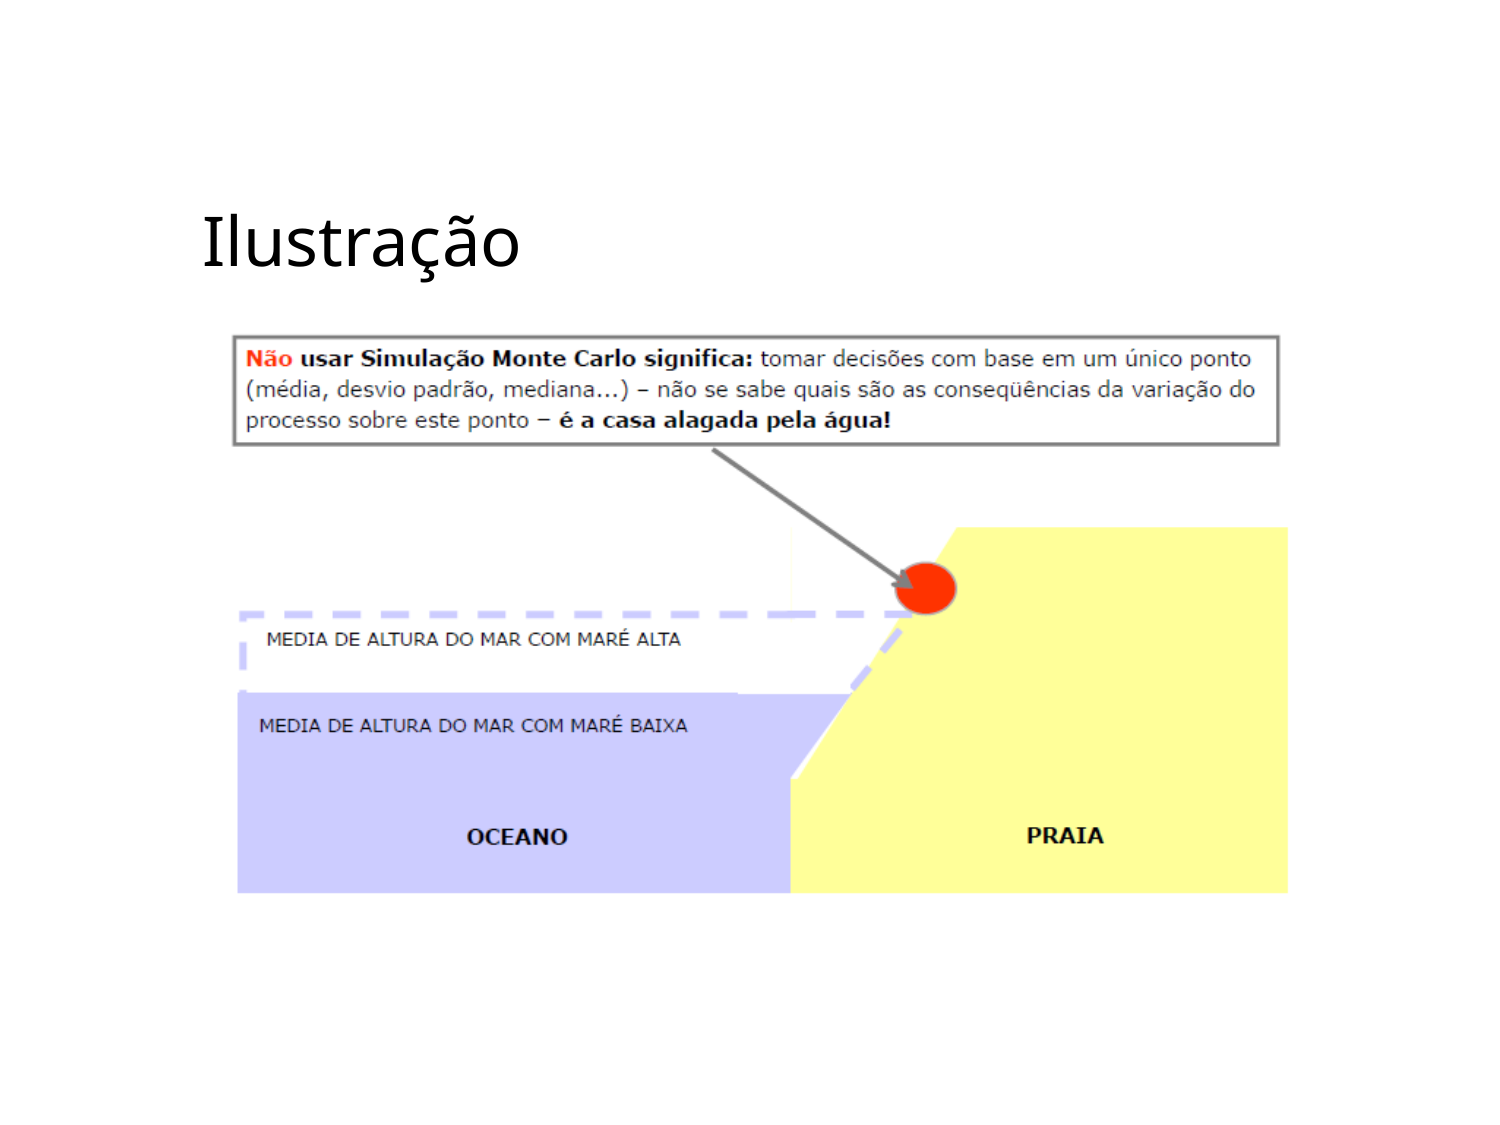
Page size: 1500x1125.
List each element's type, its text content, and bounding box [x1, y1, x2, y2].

picture [209, 305, 1313, 909]
text_box Ilustração [187, 190, 1038, 305]
